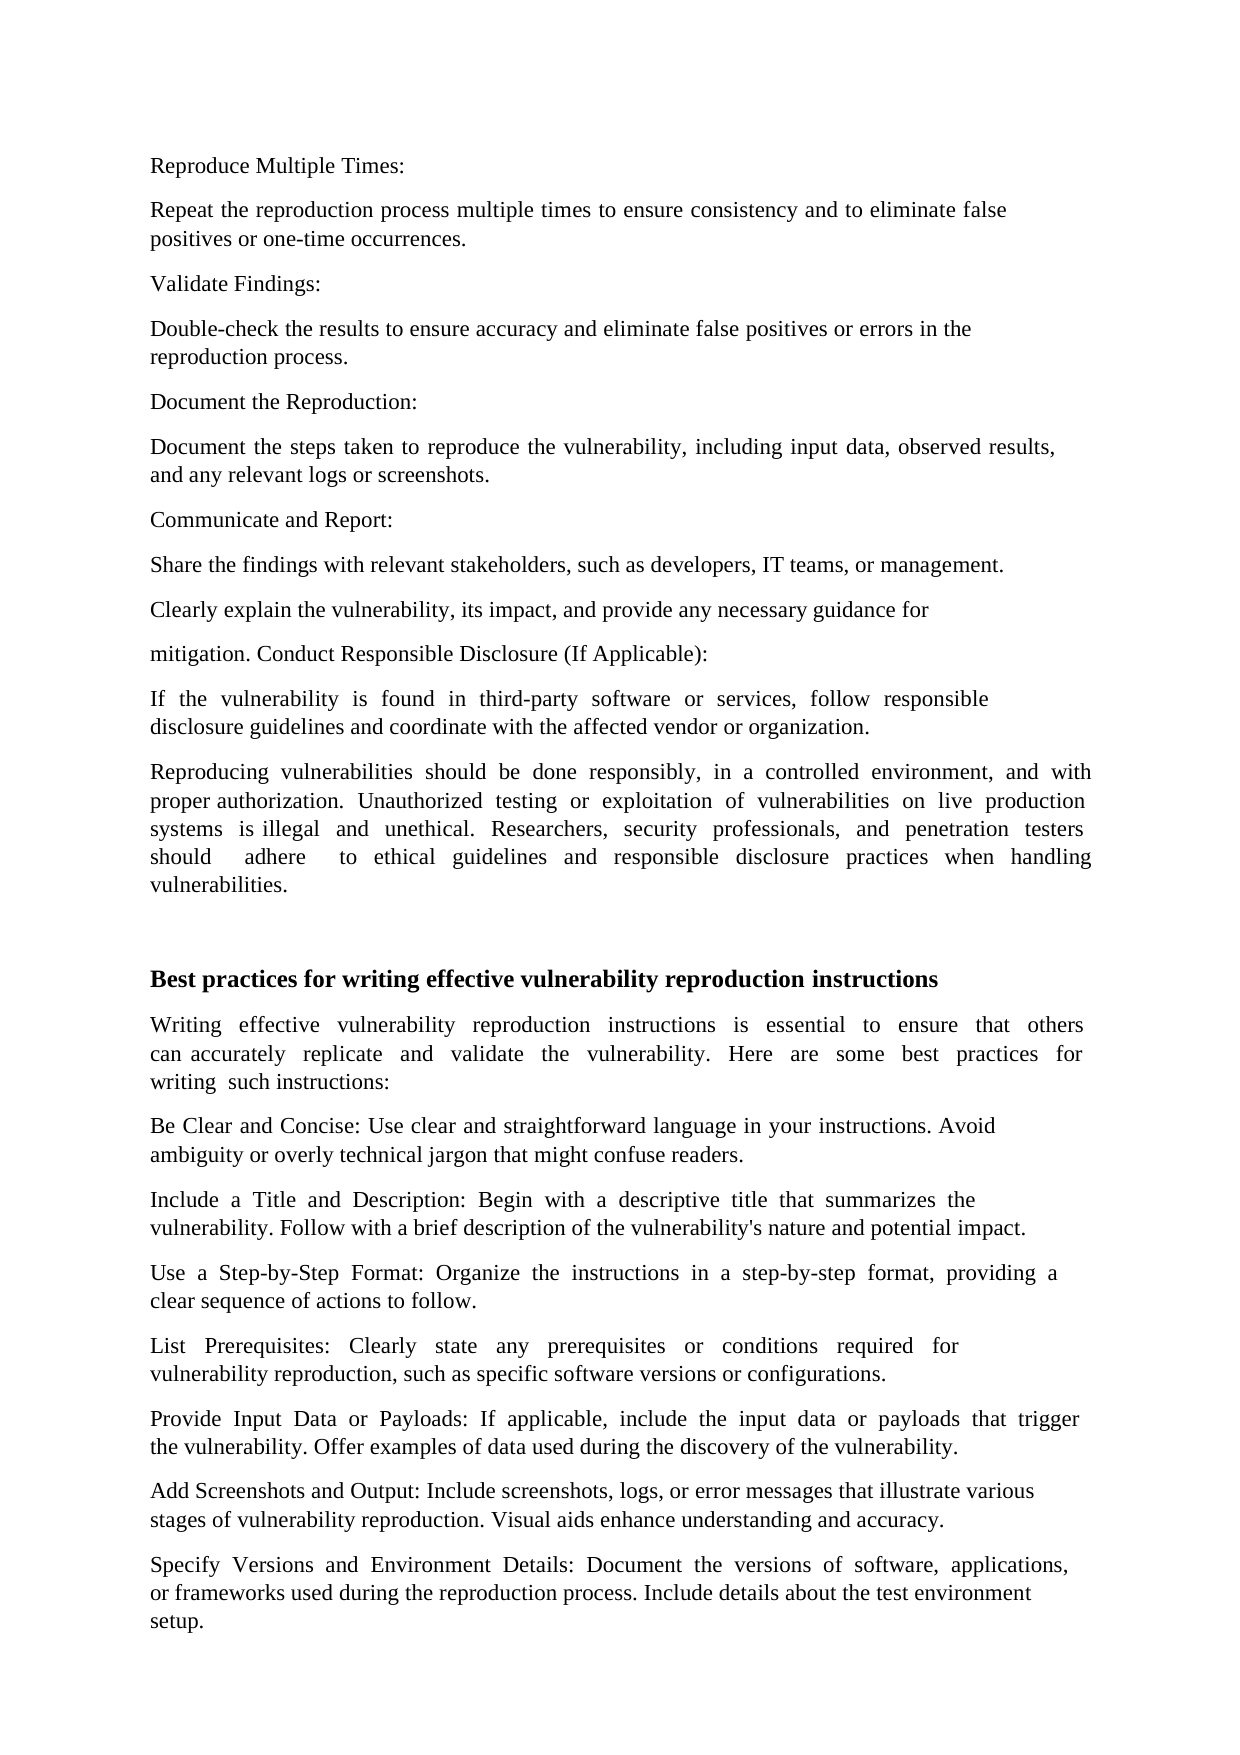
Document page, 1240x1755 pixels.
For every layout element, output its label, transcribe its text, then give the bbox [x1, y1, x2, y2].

text_box Reproduce Multiple Times: Repeat the reproduction process multiple times to ensure consistency and to eliminate false positives or one-time occurrences. Validate Findings: Double-check the results to ensure accuracy and eliminate false positives or errors in the reproduction process. Document the Reproduction: Document the steps taken to reproduce the vulnerability, including input data, observed results, and any relevant logs or screenshots. Communicate and Report: Share the findings with relevant stakeholders, such as developers, IT teams, or management. Clearly explain the vulnerability, its impact, and provide any necessary guidance for mitigation. Conduct Responsible Disclosure (If Applicable): If the vulnerability is found in third-party software or services, follow responsible disclosure guidelines and coordinate with the affected vendor or organization. Reproducing vulnerabilities should be done responsibly, in a controlled environment, and with proper authorization. Unauthorized testing or exploitation of vulnerabilities on live production systems is illegal and unethical. Researchers, security professionals, and penetration testers should adhere to ethical guidelines and responsible disclosure practices when handling vulnerabilities. Best practices for writing effective vulnerability reproduction instructions Writing effective vulnerability reproduction instructions is essential to ensure that others can accurately replicate and validate the vulnerability. Here are some best practices for writing such instructions: Be Clear and Concise: Use clear and straightforward language in your instructions. Avoid ambiguity or overly technical jargon that might confuse readers. Include a Title and Description: Begin with a descriptive title that summarizes the vulnerability. Follow with a brief description of the vulnerability's nature and potential impact. Use a Step-by-Step Format: Organize the instructions in a step-by-step format, providing a clear sequence of actions to follow. List Prerequisites: Clearly state any prerequisites or conditions required for vulnerability reproduction, such as specific software versions or configurations. Provide Input Data or Payloads: If applicable, include the input data or payloads that trigger the vulnerability. Offer examples of data used during the discovery of the vulnerability. Add Screenshots and Output: Include screenshots, logs, or error messages that illustrate various stages of vulnerability reproduction. Visual aids enhance understanding and accuracy. Specify Versions and Environment Details: Document the versions of software, applications, or frameworks used during the reproduction process. Include details about the test environment setup. [147, 150, 1093, 1633]
